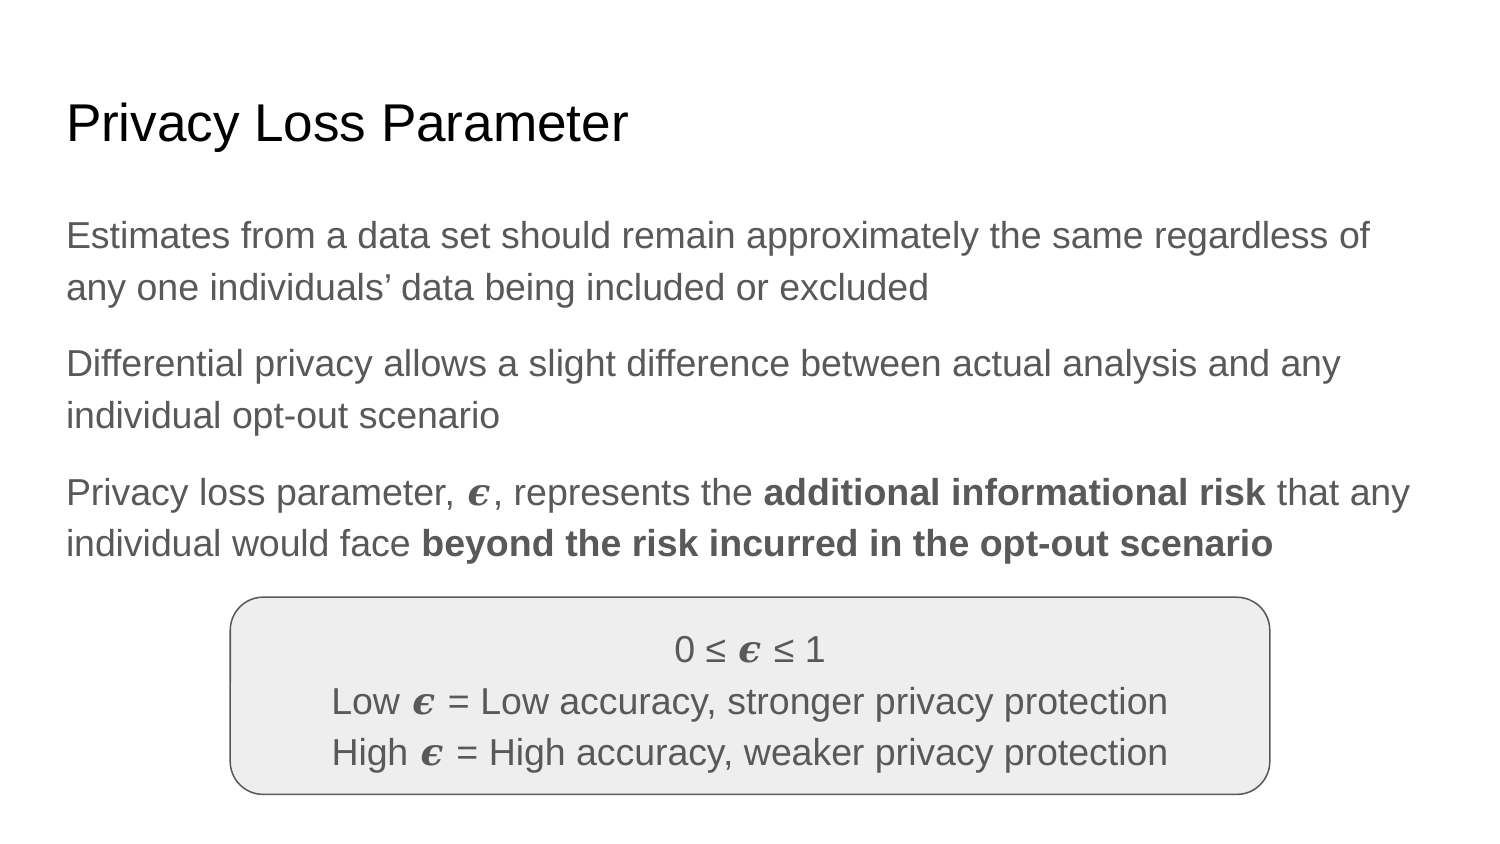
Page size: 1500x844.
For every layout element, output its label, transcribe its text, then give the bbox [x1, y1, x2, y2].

text_box 0 ≤ 𝝐 ≤ 1 Low 𝝐 = Low accuracy, stronger privacy protection High 𝝐 = High accuracy, weaker privacy protection [230, 597, 1270, 795]
list Estimates from a data set should remain approximately the same regardless of any one individuals’ data being included or excluded Differential privacy allows a slight difference between actual analysis and any individual opt-out scenario Privacy loss parameter, 𝝐, represents the additional informational risk that any individual would face beyond the risk incurred in the opt-out scenario [51, 189, 1449, 750]
title Privacy Loss Parameter [51, 72, 1449, 167]
